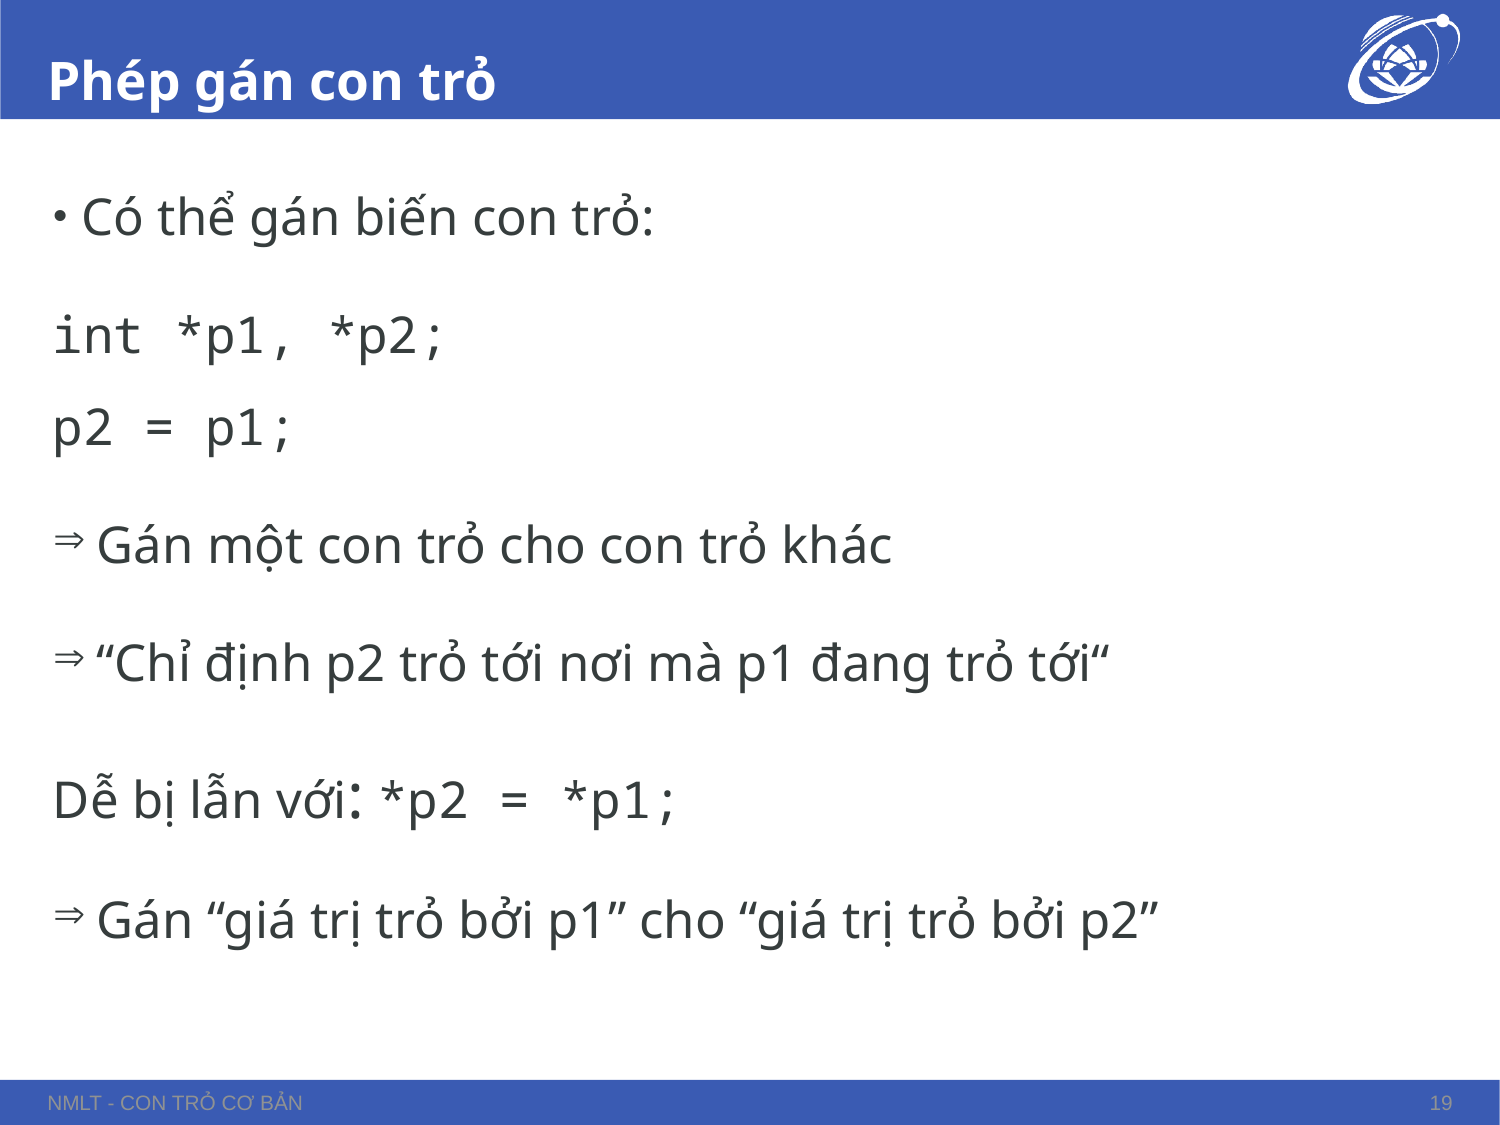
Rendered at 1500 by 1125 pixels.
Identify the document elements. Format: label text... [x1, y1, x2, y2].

footer NMLT - Con trỏ cơ bản [32, 1083, 1271, 1122]
title Phép gán con trỏ [32, 0, 1468, 120]
list Có thể gán biến con trỏ: int *p1, *p2; p2 = p1; Gán một con trỏ cho con trỏ khác “Chỉ định p2 trỏ tới nơi mà p1 đang trỏ tới“ Dễ bị lẫn với: *p2 = *p1; Gán “giá trị trỏ bởi p1” cho “giá trị trỏ bởi p2” [32, 146, 1468, 1054]
slide_number 19 [1388, 1083, 1468, 1122]
